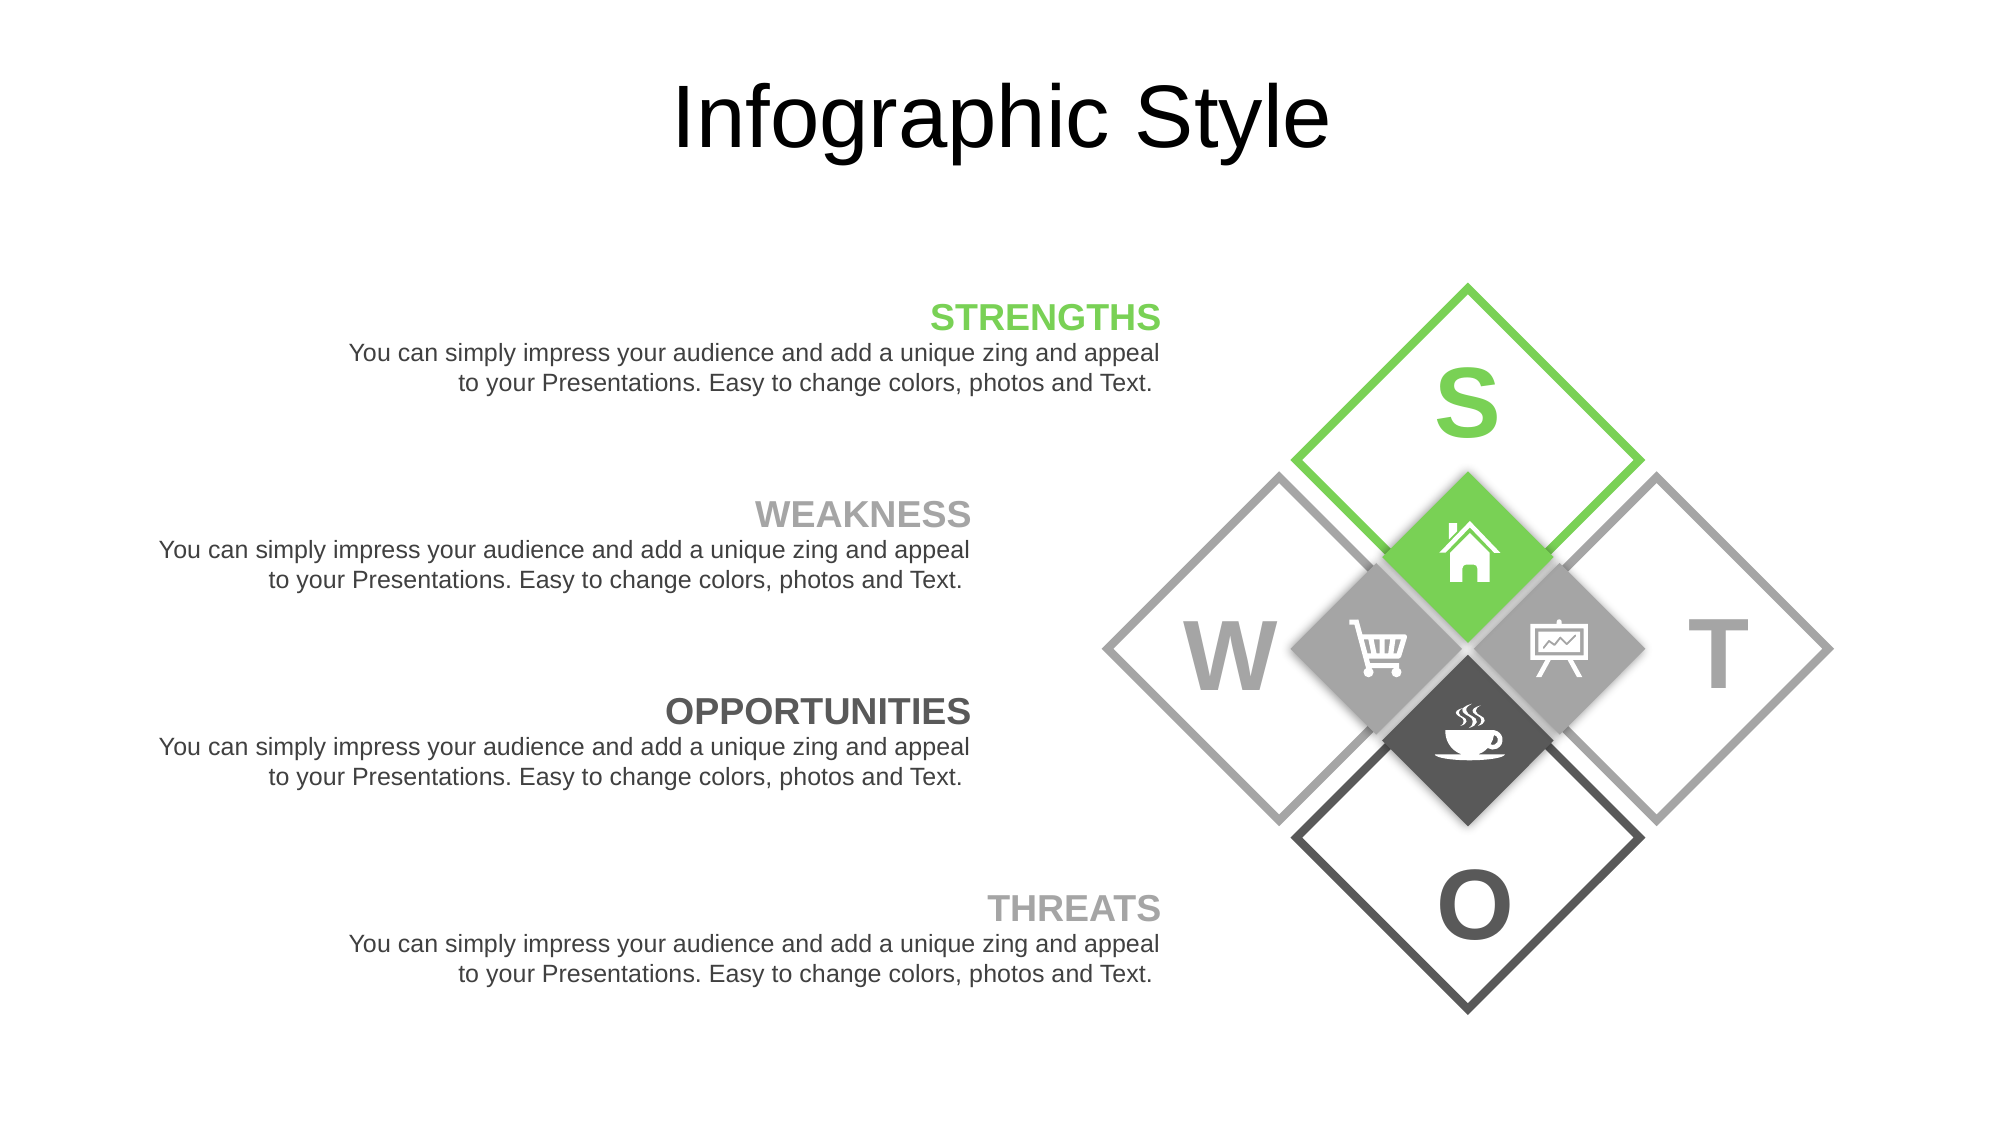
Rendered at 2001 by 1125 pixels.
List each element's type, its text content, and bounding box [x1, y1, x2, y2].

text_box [126, 482, 987, 602]
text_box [126, 679, 987, 799]
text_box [1157, 329, 1779, 968]
list Infographic Style [53, 55, 1952, 175]
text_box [315, 285, 1177, 405]
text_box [309, 876, 1177, 996]
